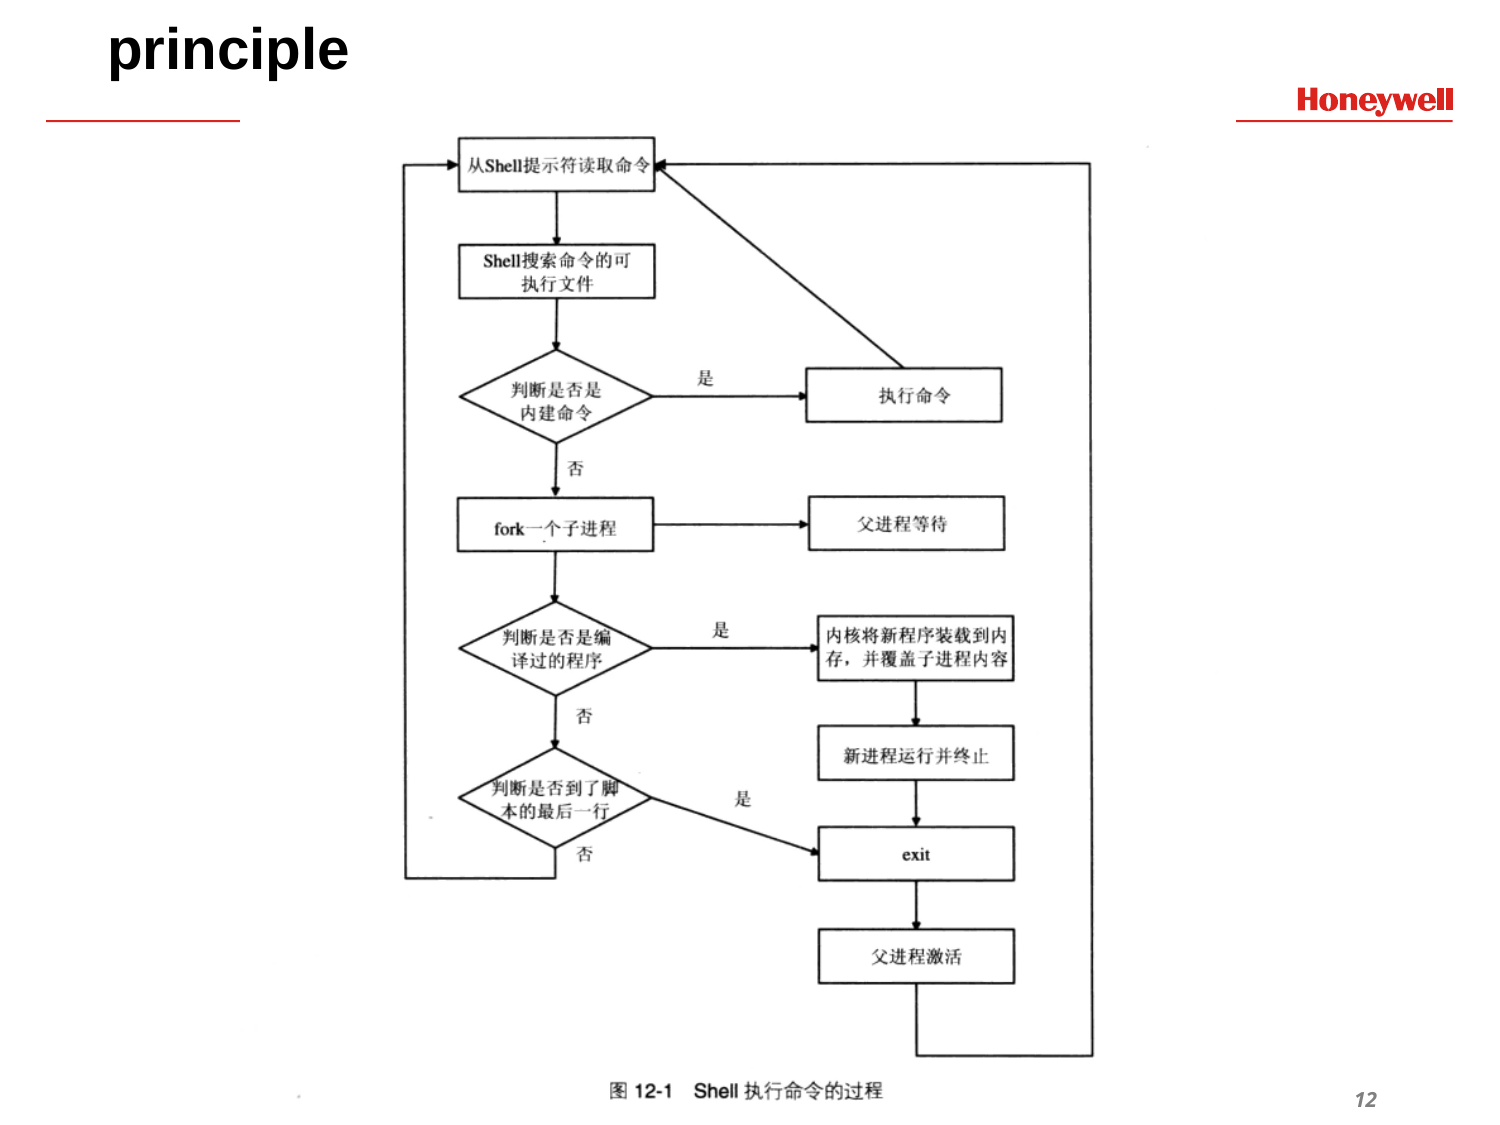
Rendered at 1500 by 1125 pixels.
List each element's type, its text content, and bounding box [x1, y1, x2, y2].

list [239, 119, 1236, 1125]
title principle [91, 16, 1405, 95]
